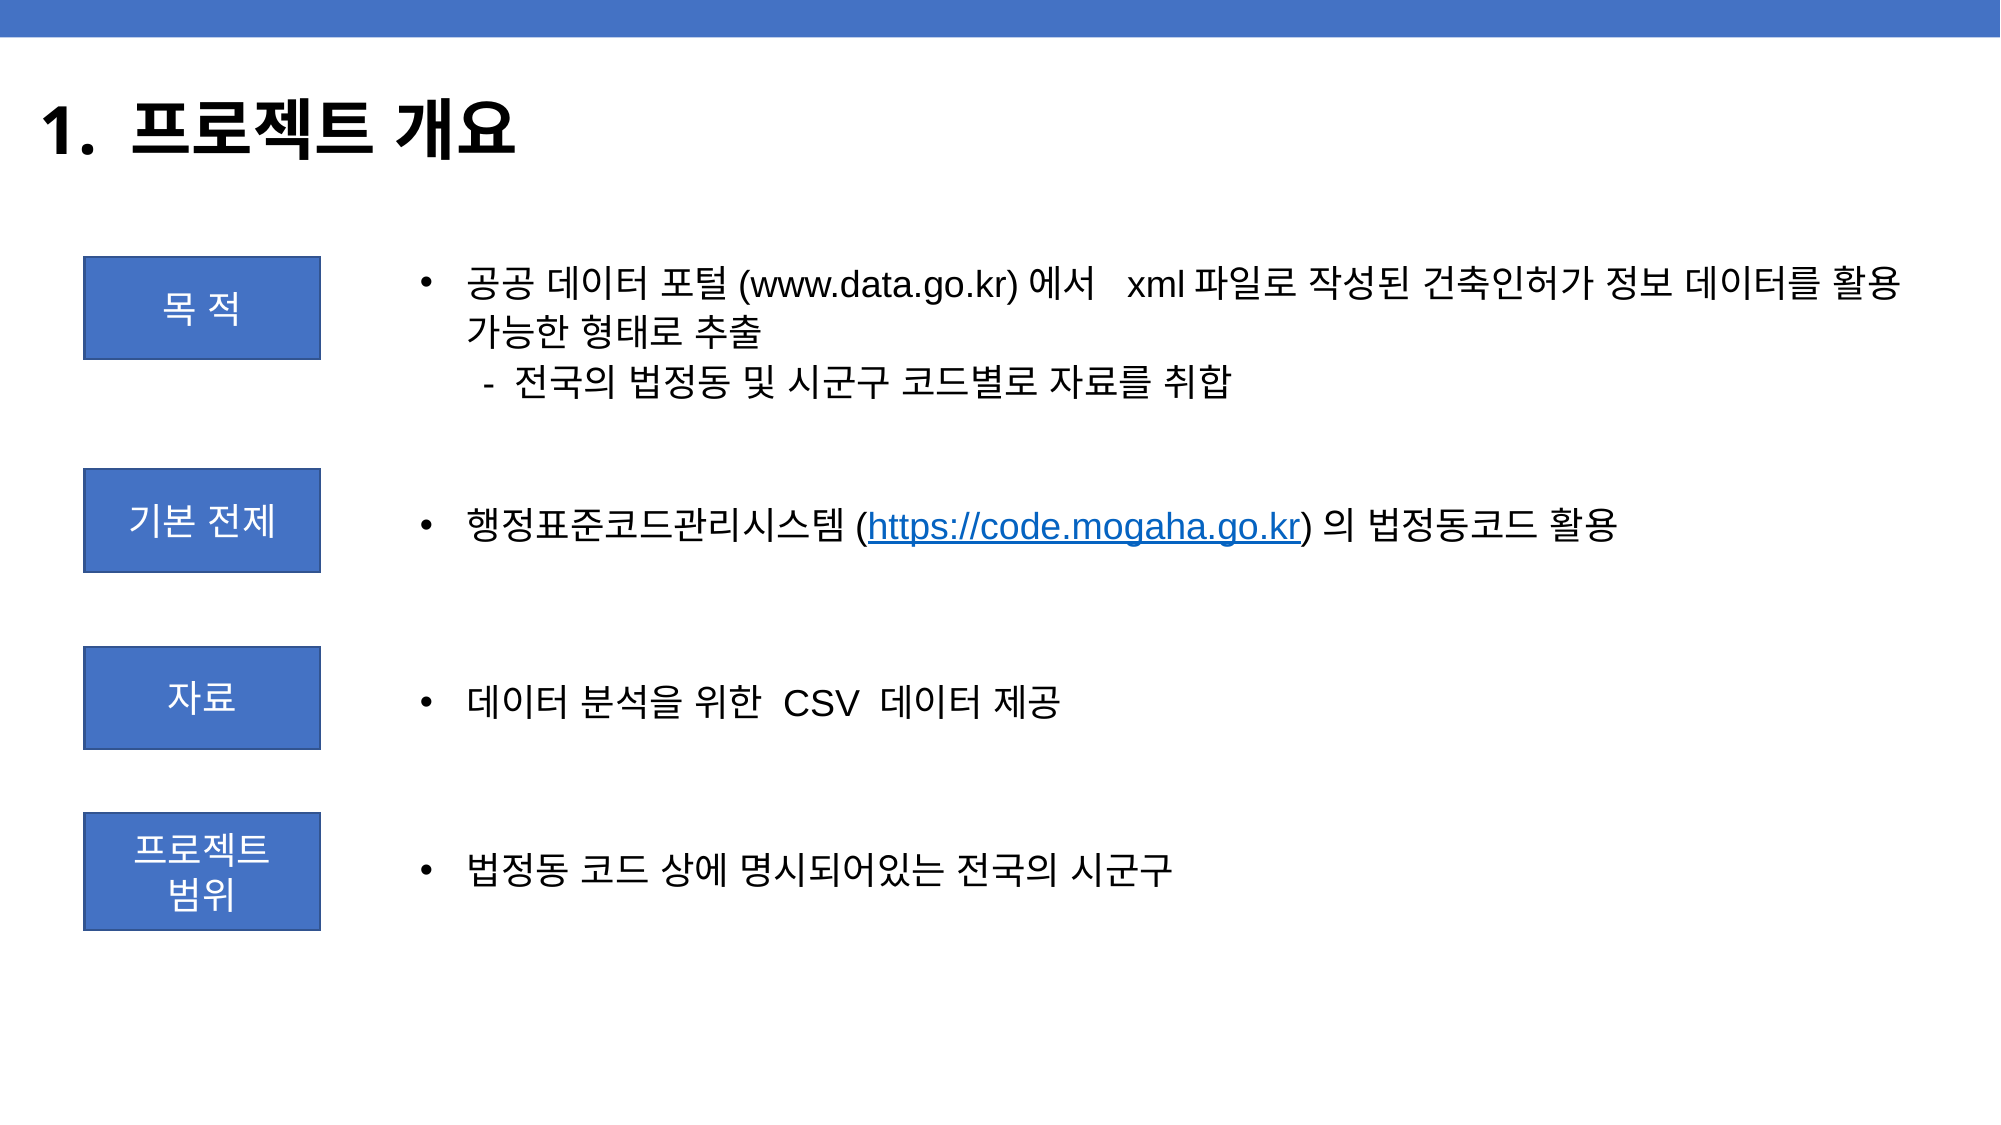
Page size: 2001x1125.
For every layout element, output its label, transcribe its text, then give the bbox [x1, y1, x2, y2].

text_box 자료 [83, 646, 321, 750]
text_box 행정표준코드관리시스템(https://code.mogaha.go.kr)의 법정동코드 활용 [405, 489, 1804, 555]
text_box 데이터 분석을 위한 CSV 데이터 제공 [405, 666, 1696, 732]
title 1. 프로젝트 개요 [24, 65, 1965, 200]
text_box 법정동 코드 상에 명시되어있는 전국의 시군구 [405, 834, 1696, 900]
text_box 프로젝트 범위 [83, 812, 321, 931]
text_box 기본 전제 [83, 468, 321, 573]
text_box 목 적 [83, 256, 321, 360]
text_box 공공 데이터 포털(www.data.go.kr)에서 xml파일로 작성된 건축인허가 정보 데이터를 활용 가능한 형태로 추출 - 전국의 법정동 및 시군구 코드별로 자료를 취합 [405, 247, 1925, 411]
